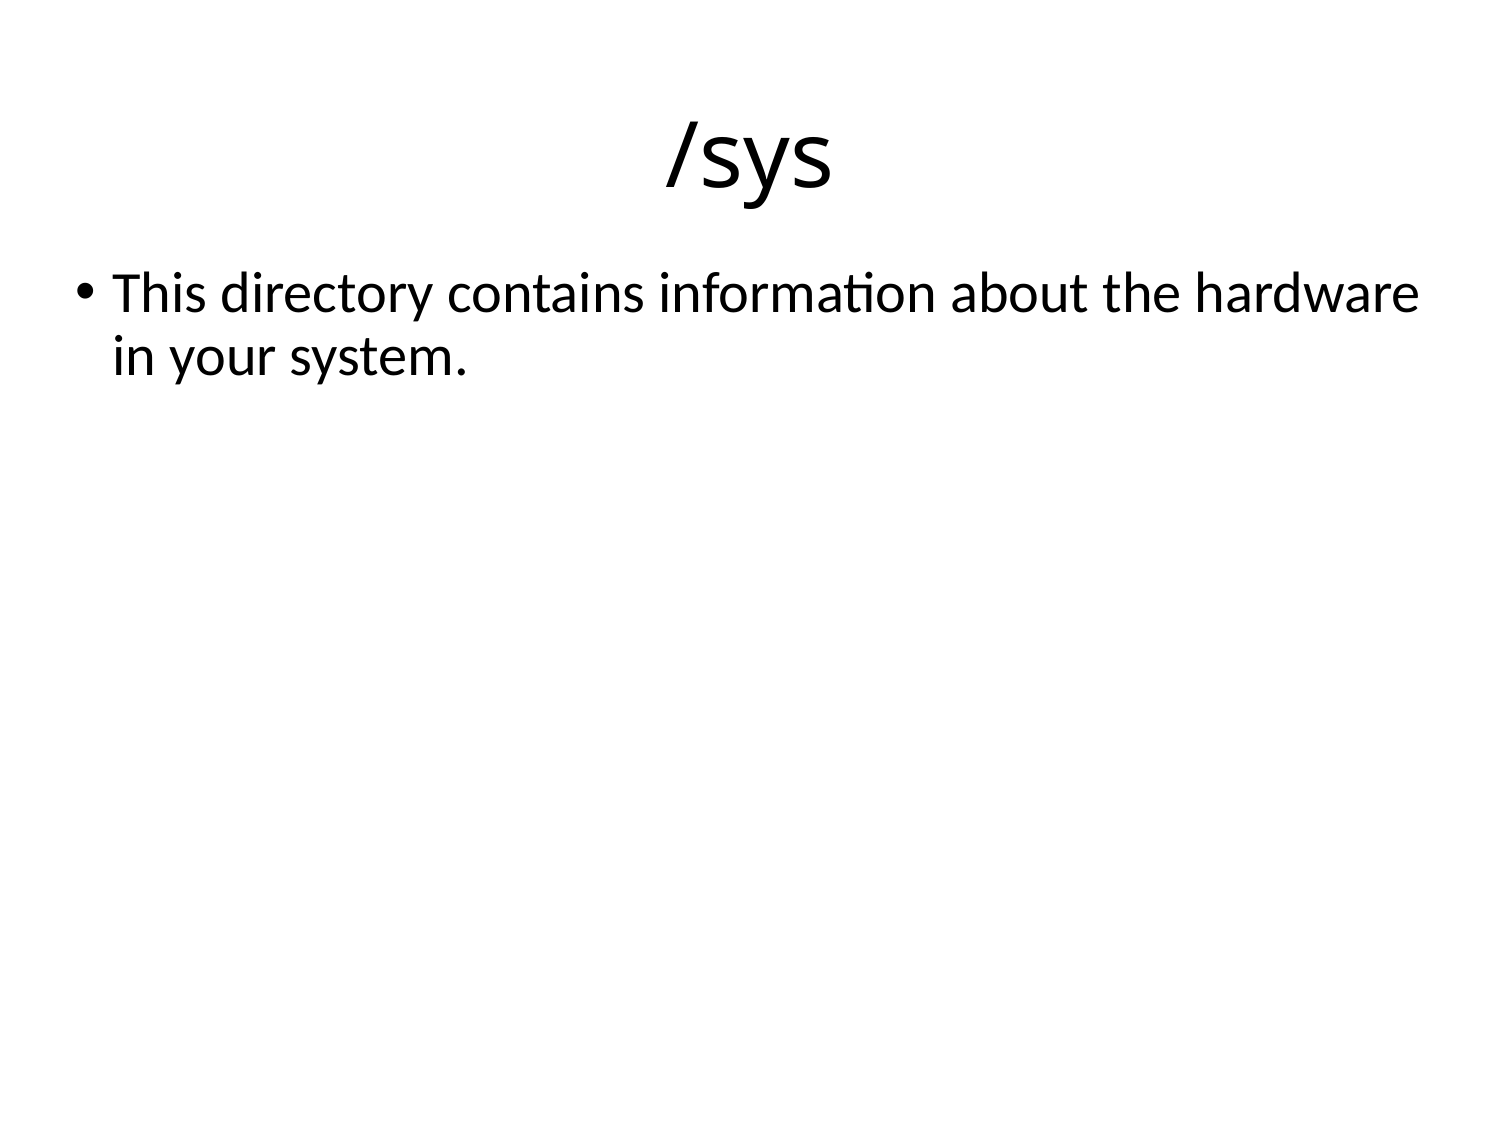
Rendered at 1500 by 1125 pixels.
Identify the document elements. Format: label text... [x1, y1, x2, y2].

list This directory contains information about the hardware in your system. [75, 262, 1425, 991]
title /sys [75, 52, 1425, 262]
